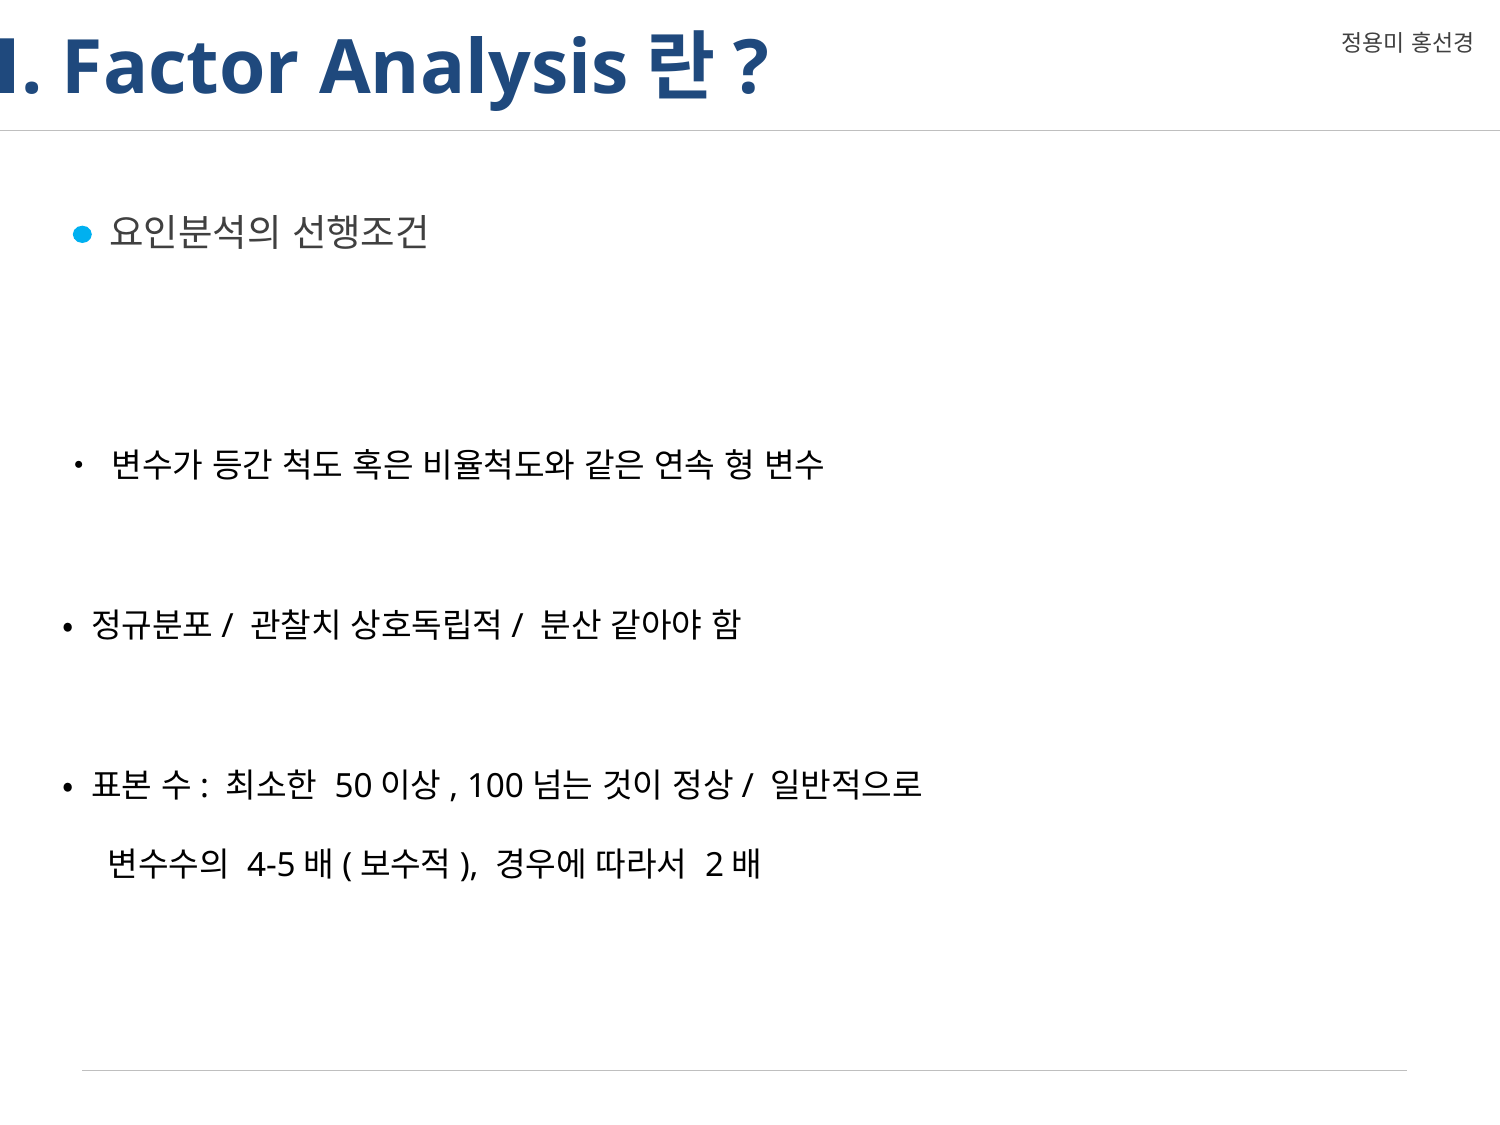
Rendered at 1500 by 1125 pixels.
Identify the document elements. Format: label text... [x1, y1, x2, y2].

text_box 요인분석의 선행조건 [94, 201, 445, 262]
text_box Ⅰ. Factor Analysis란? [0, 11, 785, 116]
text_box 정용미 홍선경 [1326, 21, 1490, 64]
text_box [70, 223, 94, 246]
text_box • 변수가 등간 척도 혹은 비율척도와 같은 연속 형 변수 • 정규분포/ 관찰치 상호독립적/ 분산 같아야 함 • 표본 수: 최소한 50이상, 100넘는 것이 정상/ 일반적으로 변수수의 4-5배(보수적), 경우에 따라서 2배 [48, 397, 1403, 891]
